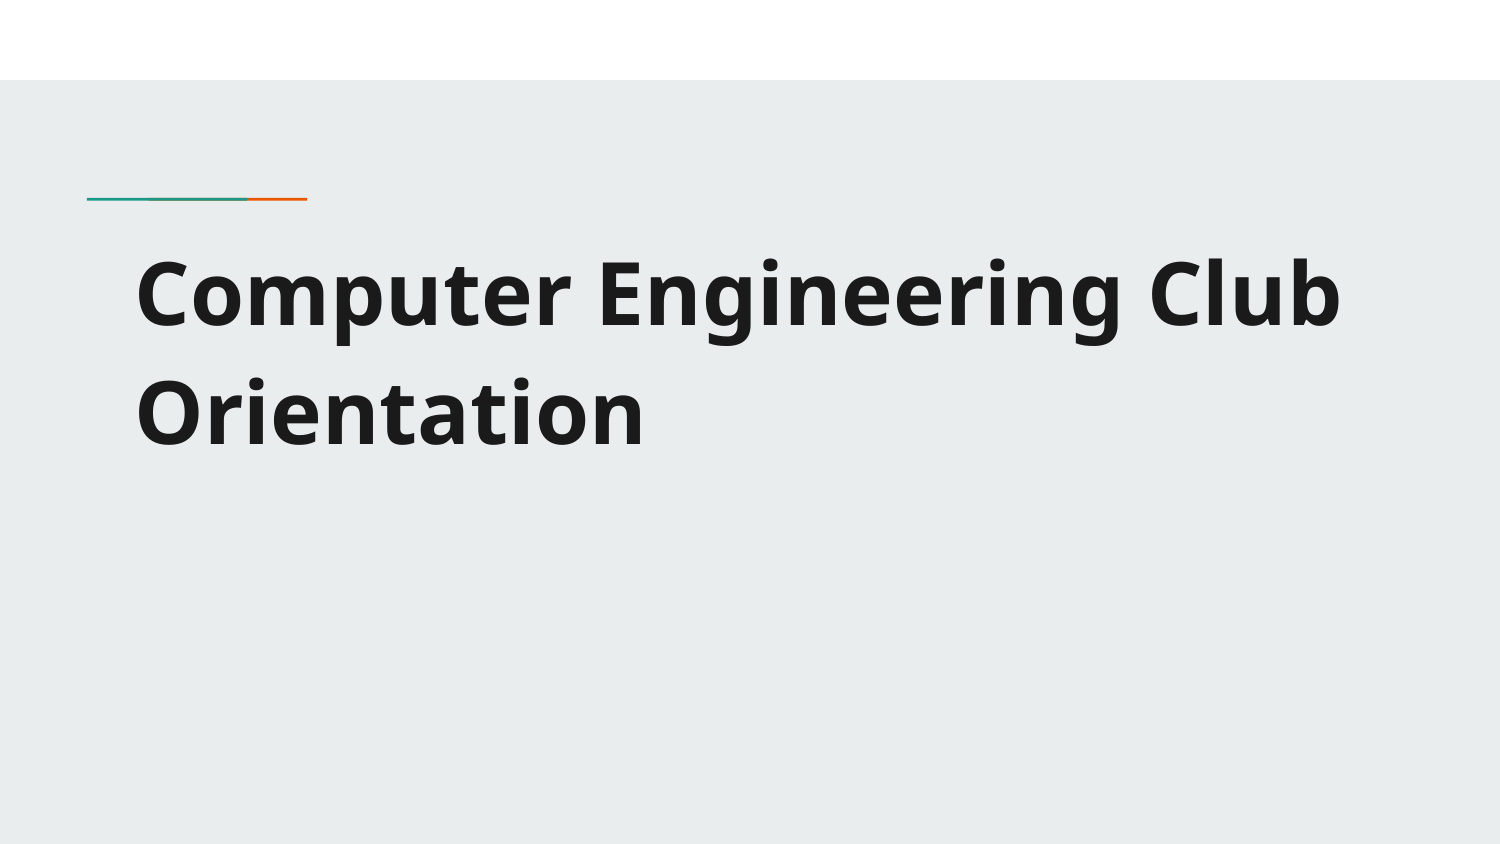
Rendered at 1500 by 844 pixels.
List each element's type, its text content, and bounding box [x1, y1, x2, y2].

title Computer Engineering Club Orientation [119, 216, 1381, 490]
